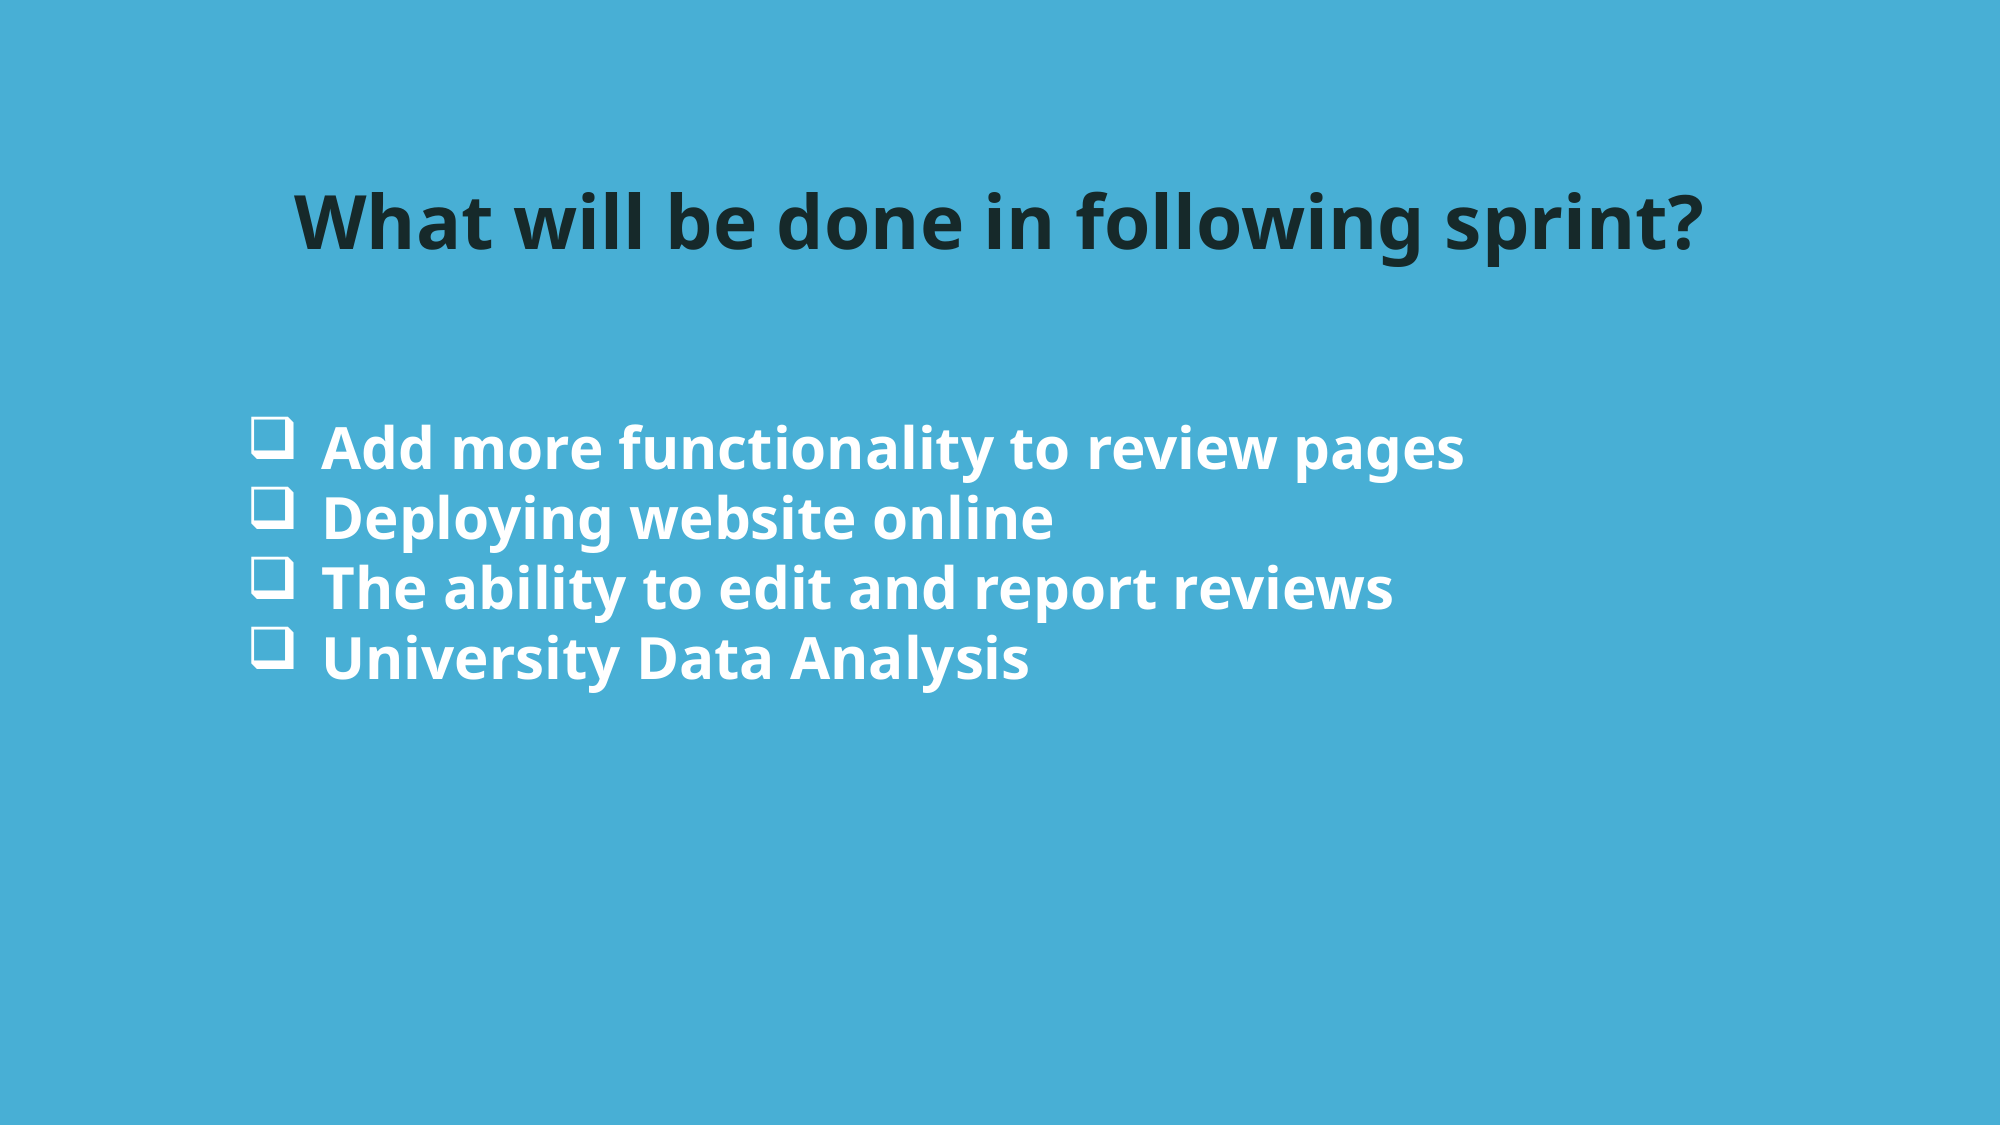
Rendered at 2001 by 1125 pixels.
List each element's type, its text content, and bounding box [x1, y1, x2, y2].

text_box What will be done in following sprint? [91, 166, 1909, 272]
text_box Add more functionality to review pages Deploying website online The ability to edit and report reviews University Data Analysis [231, 403, 1840, 979]
